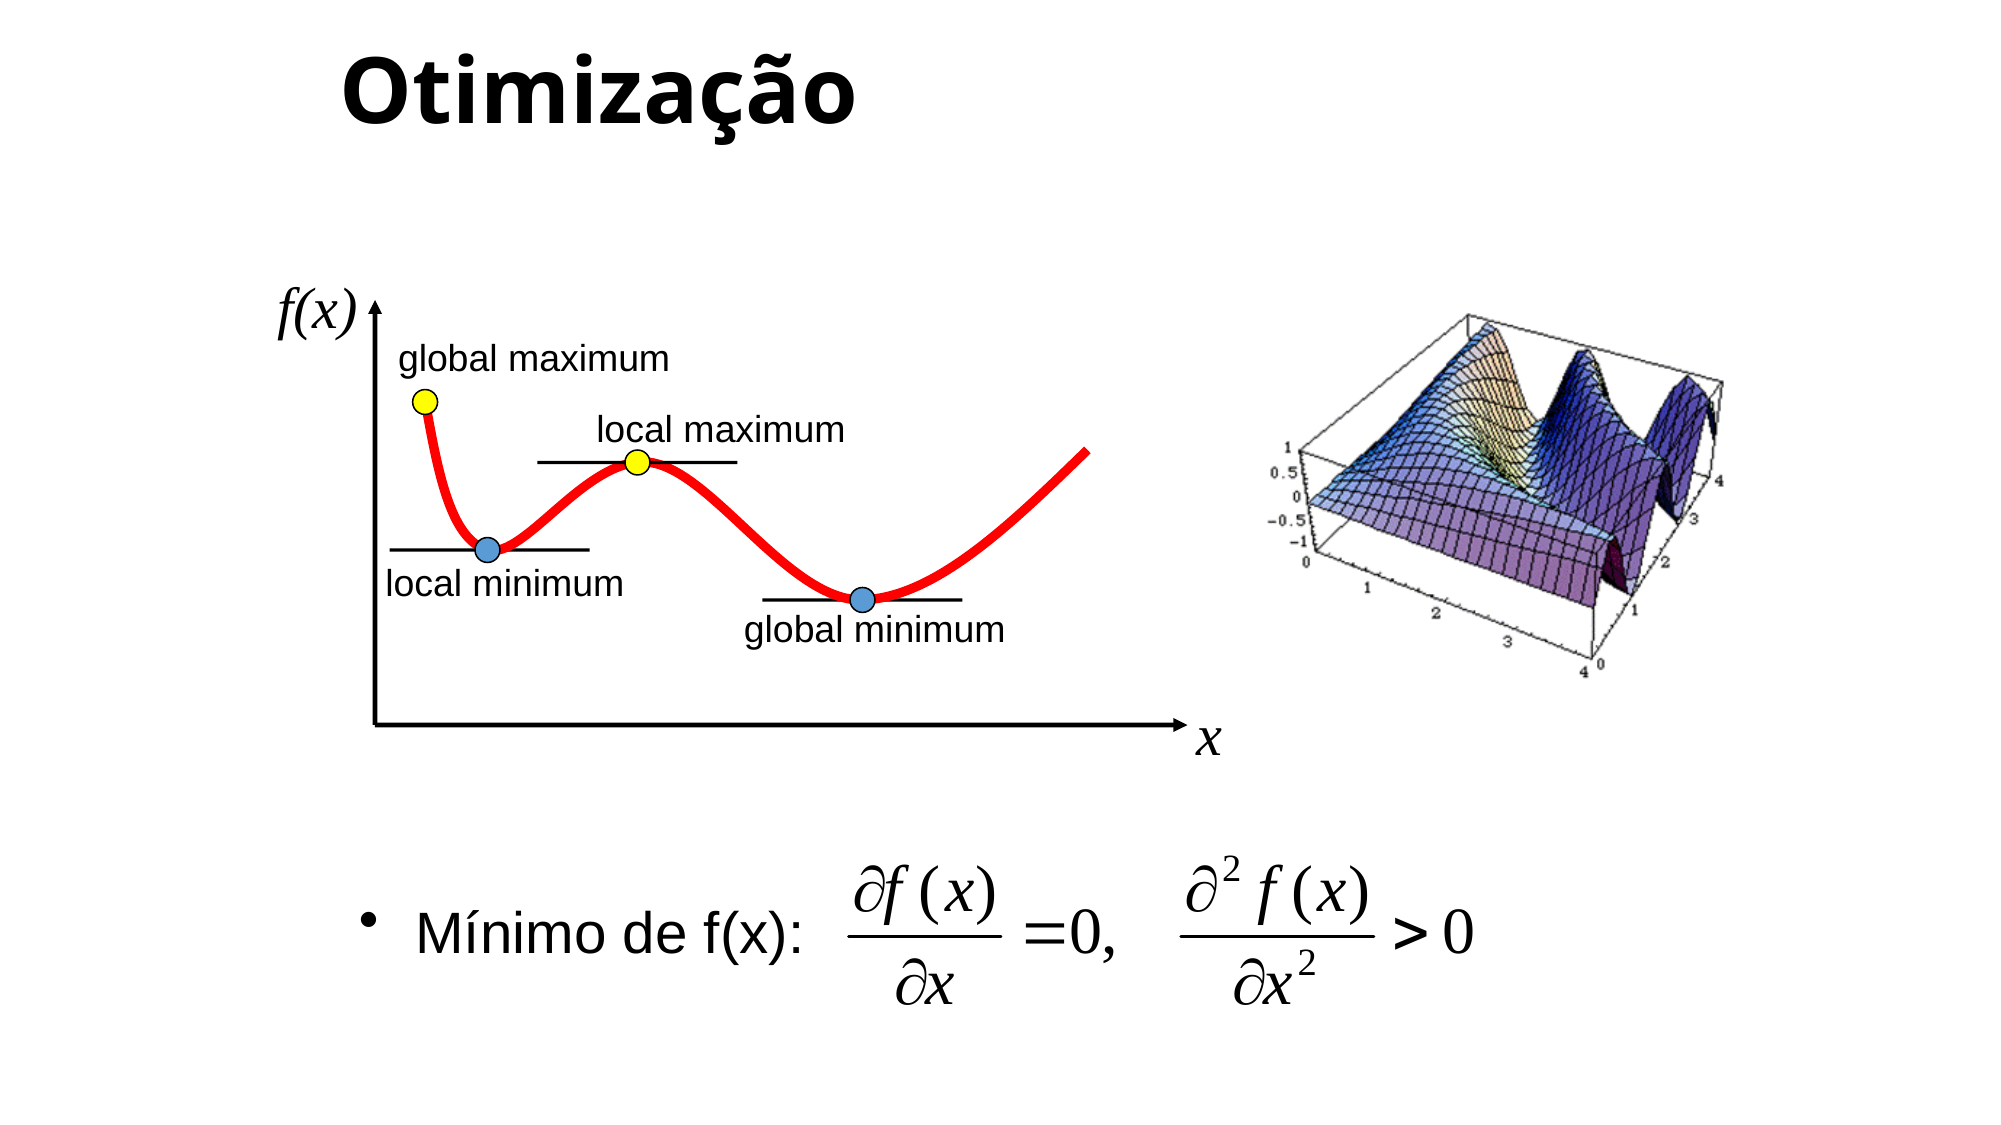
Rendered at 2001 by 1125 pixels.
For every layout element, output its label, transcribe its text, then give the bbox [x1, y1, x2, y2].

text_box local maximum [581, 397, 861, 457]
text_box x [1181, 689, 1238, 775]
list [837, 837, 1488, 1019]
text_box [427, 400, 625, 550]
picture [1262, 299, 1750, 692]
title Otimização [324, 0, 1675, 188]
text_box [474, 537, 500, 551]
text_box [850, 587, 875, 597]
text_box Mínimo de f(x): [344, 879, 837, 993]
text_box [624, 450, 650, 475]
text_box [374, 299, 382, 551]
text_box [412, 389, 438, 415]
text_box [374, 718, 1181, 732]
text_box f(x) [262, 262, 374, 348]
text_box global maximum [383, 326, 686, 387]
text_box [650, 432, 1088, 597]
text_box global minimum [729, 597, 1021, 658]
text_box local minimum [370, 551, 640, 612]
